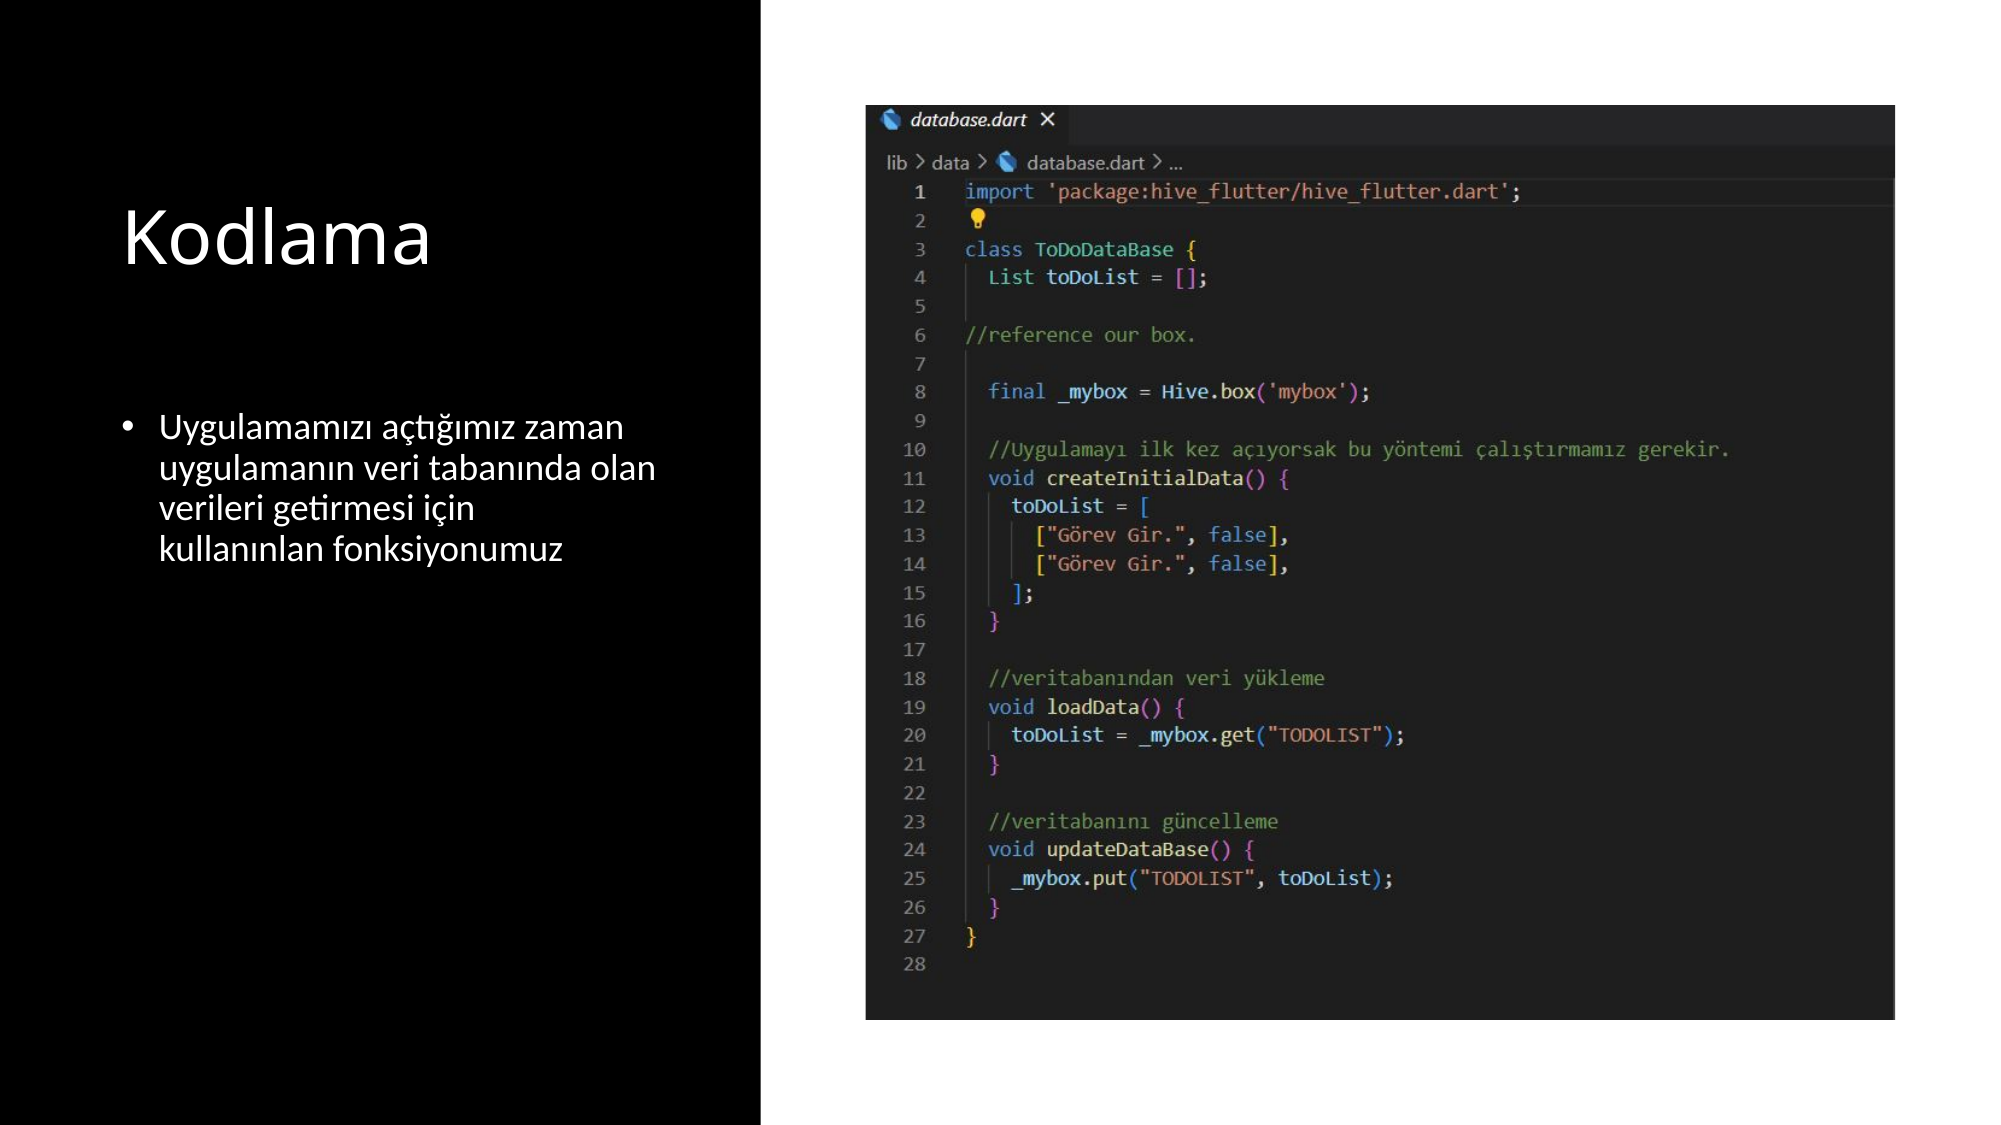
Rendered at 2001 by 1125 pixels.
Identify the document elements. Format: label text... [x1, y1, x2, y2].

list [865, 104, 1895, 1020]
list Uygulamamızı açtığımız zaman uygulamanın veri tabanında olan verileri getirmesi için kullanınlan fonksiyonumuz [106, 399, 708, 1020]
title Kodlama [106, 103, 708, 379]
text_box [759, 0, 2000, 1125]
